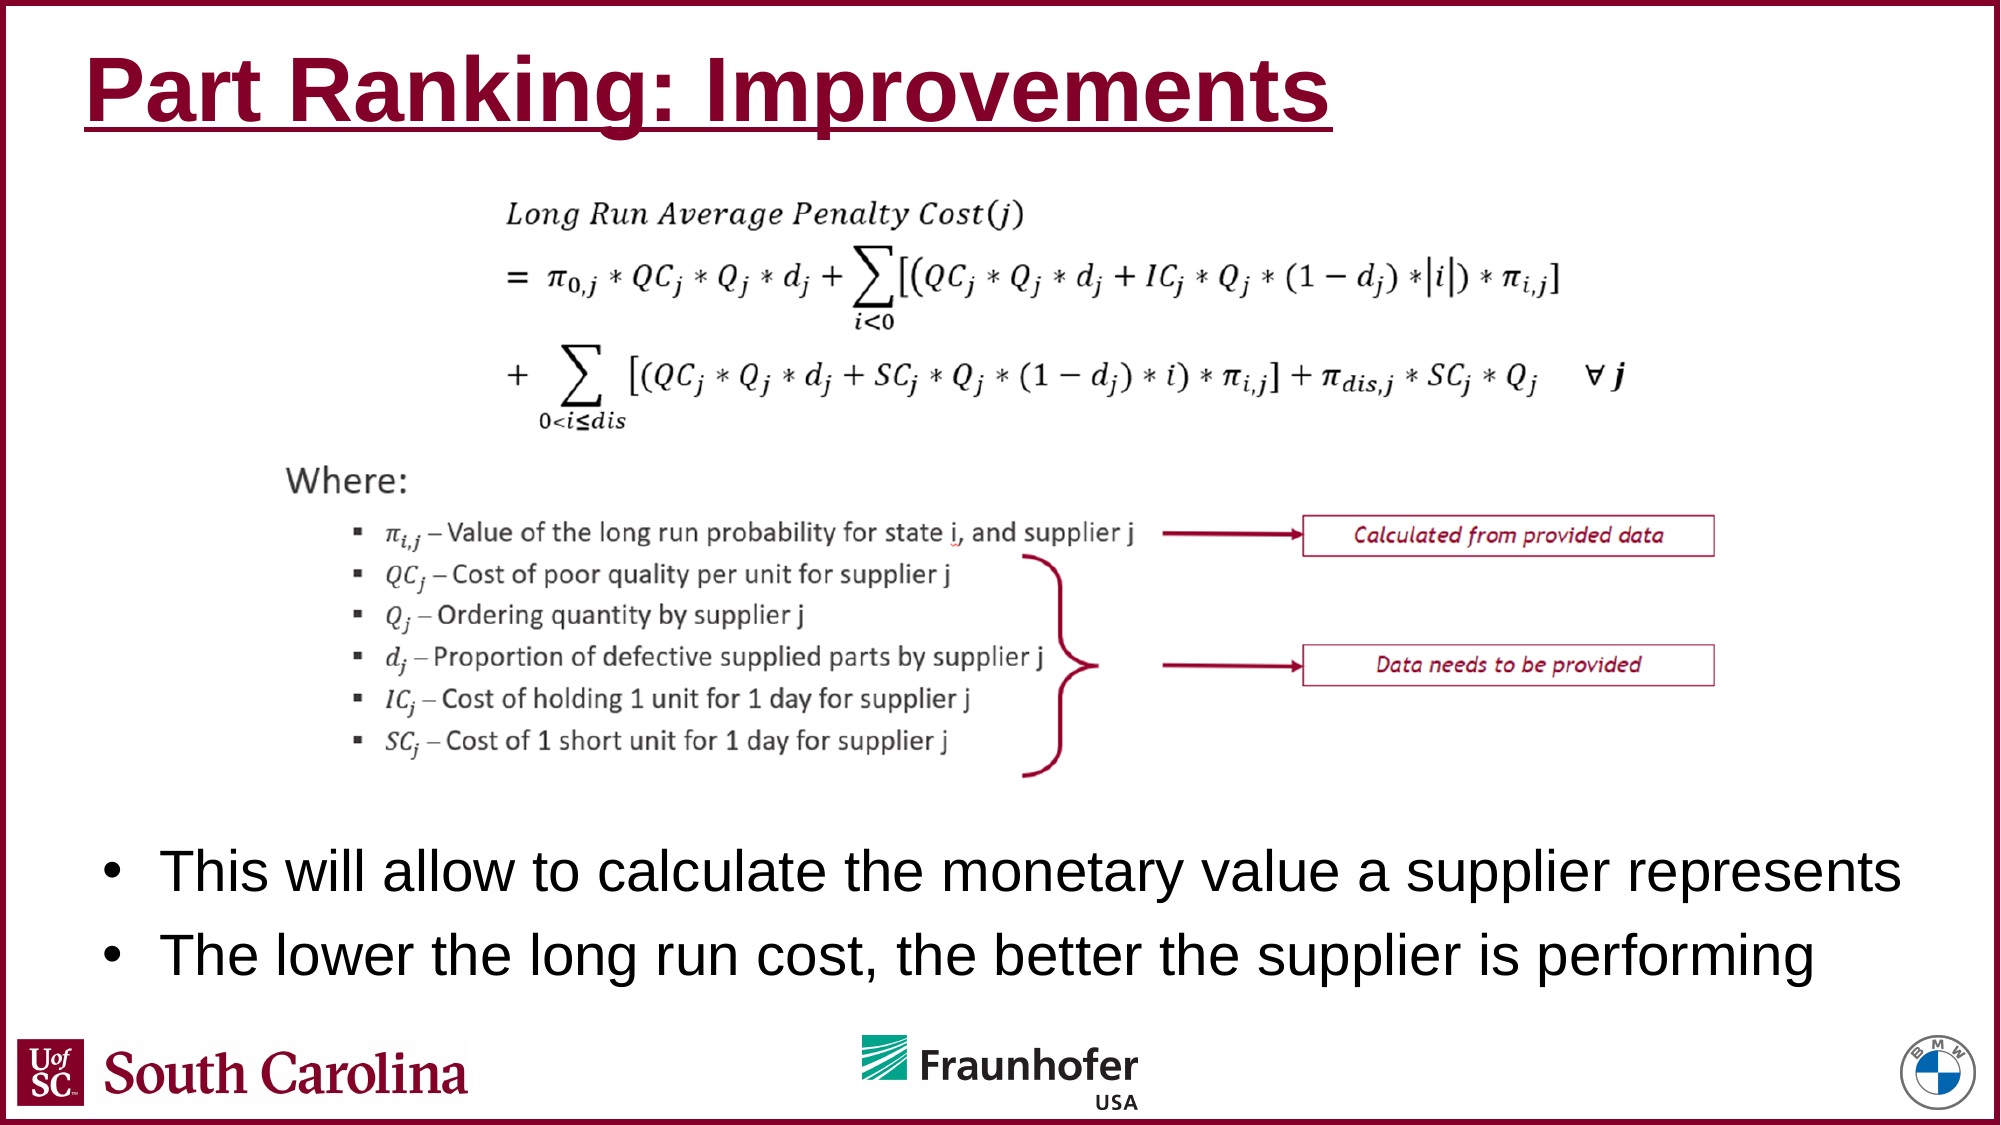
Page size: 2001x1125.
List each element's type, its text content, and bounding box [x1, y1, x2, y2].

title Part Ranking: Improvements [69, 22, 1935, 162]
picture [247, 164, 1756, 800]
picture [17, 1039, 468, 1106]
picture [862, 1035, 1138, 1110]
list This will allow to calculate the monetary value a supplier represents The lower the long run cost, the better the supplier is performing [69, 833, 1935, 1008]
picture [1900, 1035, 1976, 1110]
